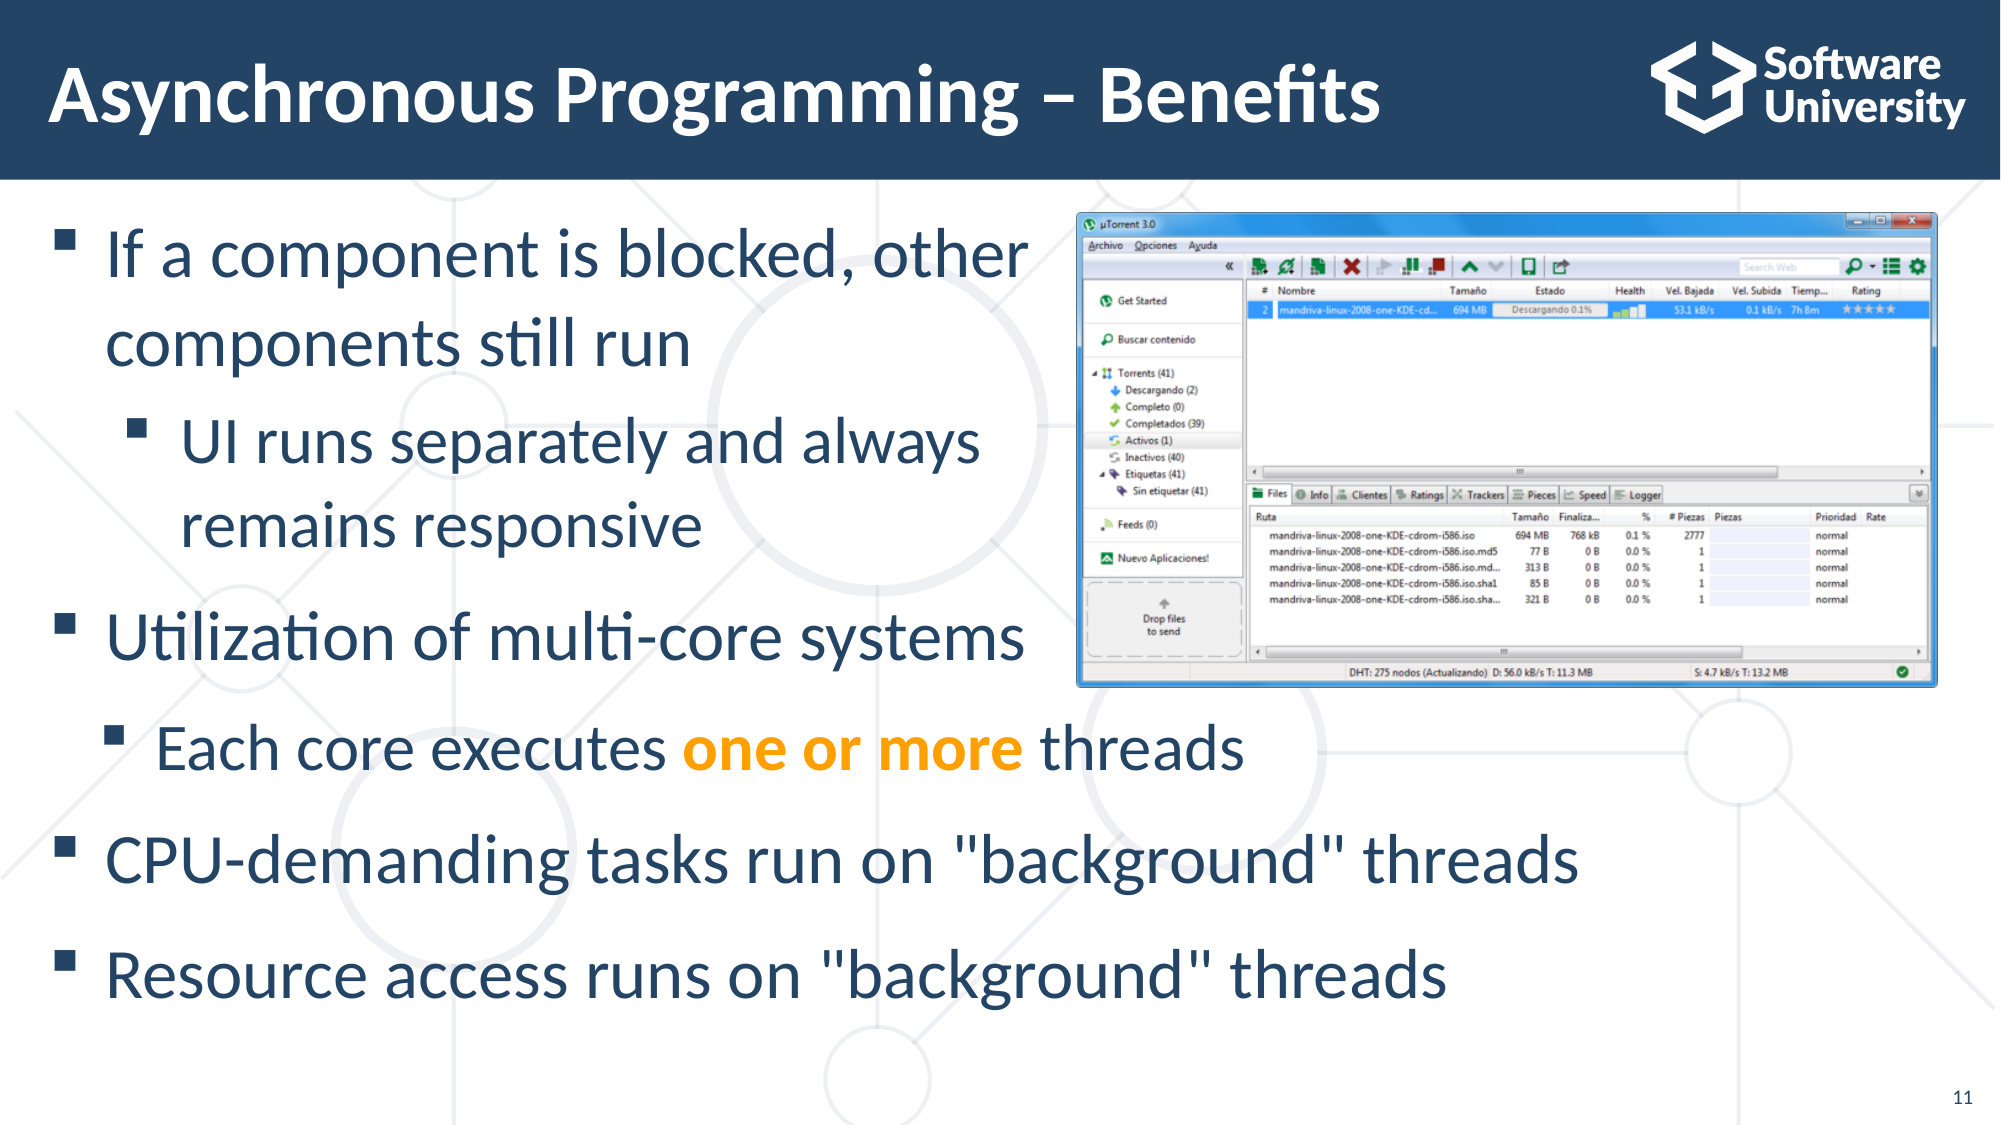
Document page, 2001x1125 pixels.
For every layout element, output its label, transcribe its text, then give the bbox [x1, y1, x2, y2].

slide_number 11 [1927, 1067, 1989, 1117]
picture [1076, 212, 1938, 688]
list If a component is blocked, other components still run UI runs separately and always remains responsive Utilization of multi-core systems Each core executes one or more threads CPU-demanding tasks run on "background" threads Resource access runs on "background" threads [31, 196, 1970, 1104]
title Asynchronous Programming – Benefits [31, 16, 1625, 162]
picture [1651, 41, 1966, 134]
